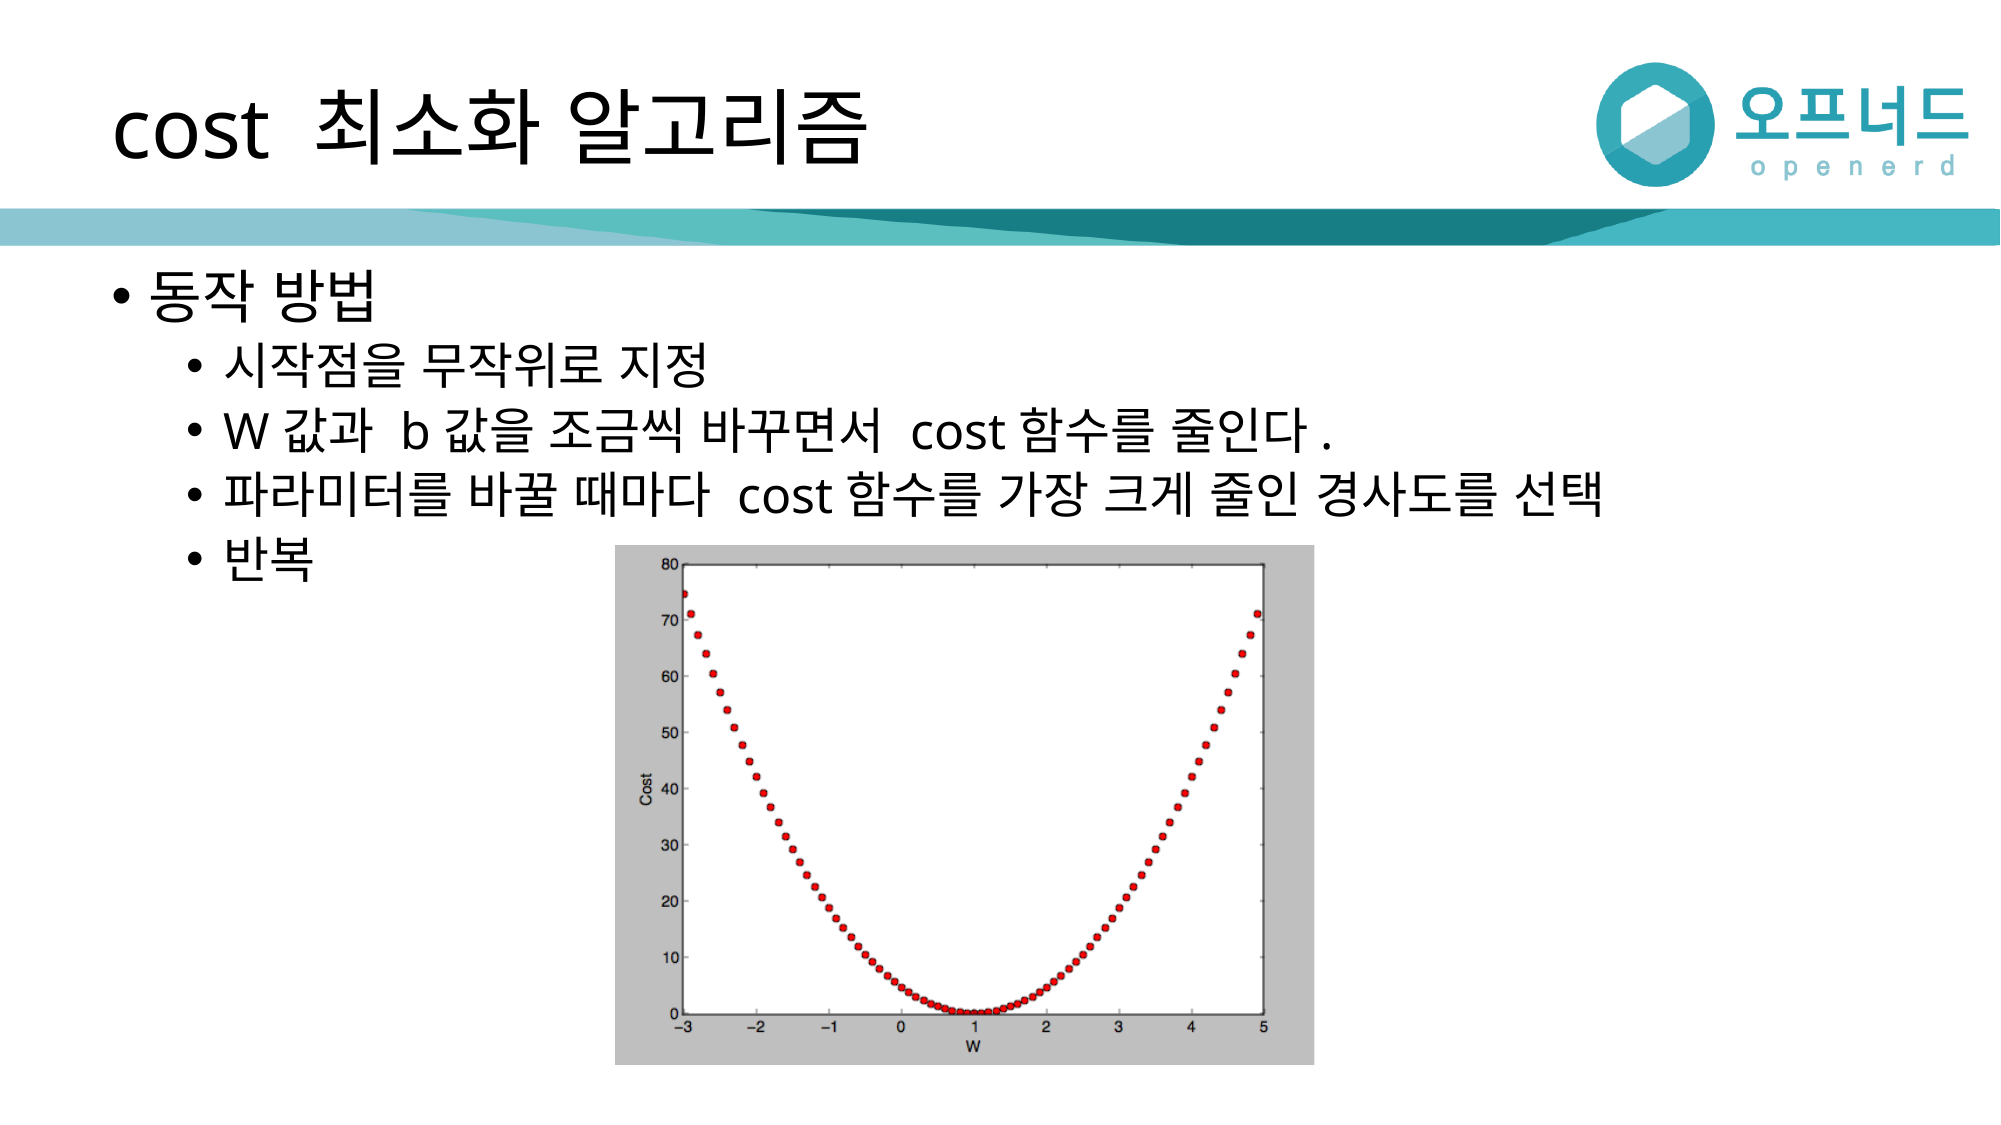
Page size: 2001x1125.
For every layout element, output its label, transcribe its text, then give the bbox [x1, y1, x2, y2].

picture [921, 208, 2000, 246]
text_box 동작 방법 시작점을 무작위로 지정 W값과 b값을 조금씩 바꾸면서 cost함수를 줄인다. 파라미터를 바꿀 때마다 cost함수를 가장 크게 줄인 경사도를 선택 반복 [109, 253, 1711, 589]
title cost 최소화 알고리즘 [109, 72, 921, 253]
picture [1596, 62, 1969, 187]
picture [0, 208, 109, 246]
text_box [615, 545, 1315, 1065]
